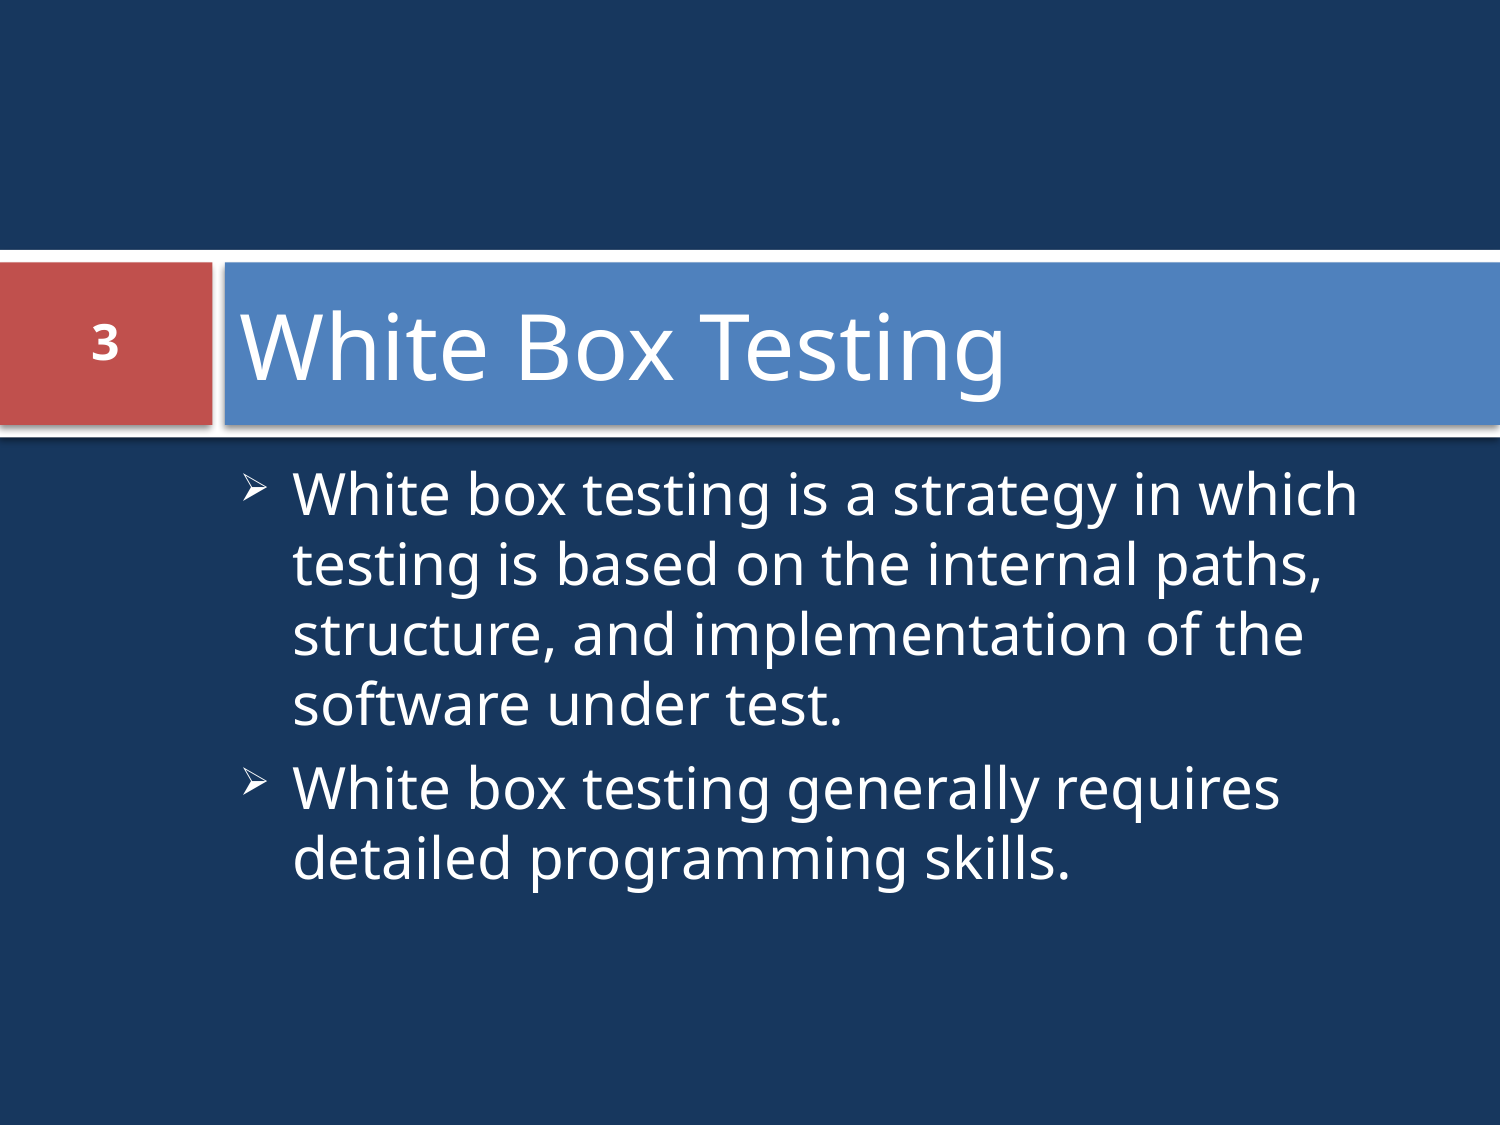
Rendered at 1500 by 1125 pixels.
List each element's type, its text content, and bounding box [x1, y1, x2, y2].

title White Box Testing [225, 262, 1475, 425]
list White box testing is a strategy in which testing is based on the internal paths, structure, and implementation of the software under test. White box testing generally requires detailed programming skills. [225, 450, 1394, 950]
slide_number 3 [0, 287, 213, 403]
